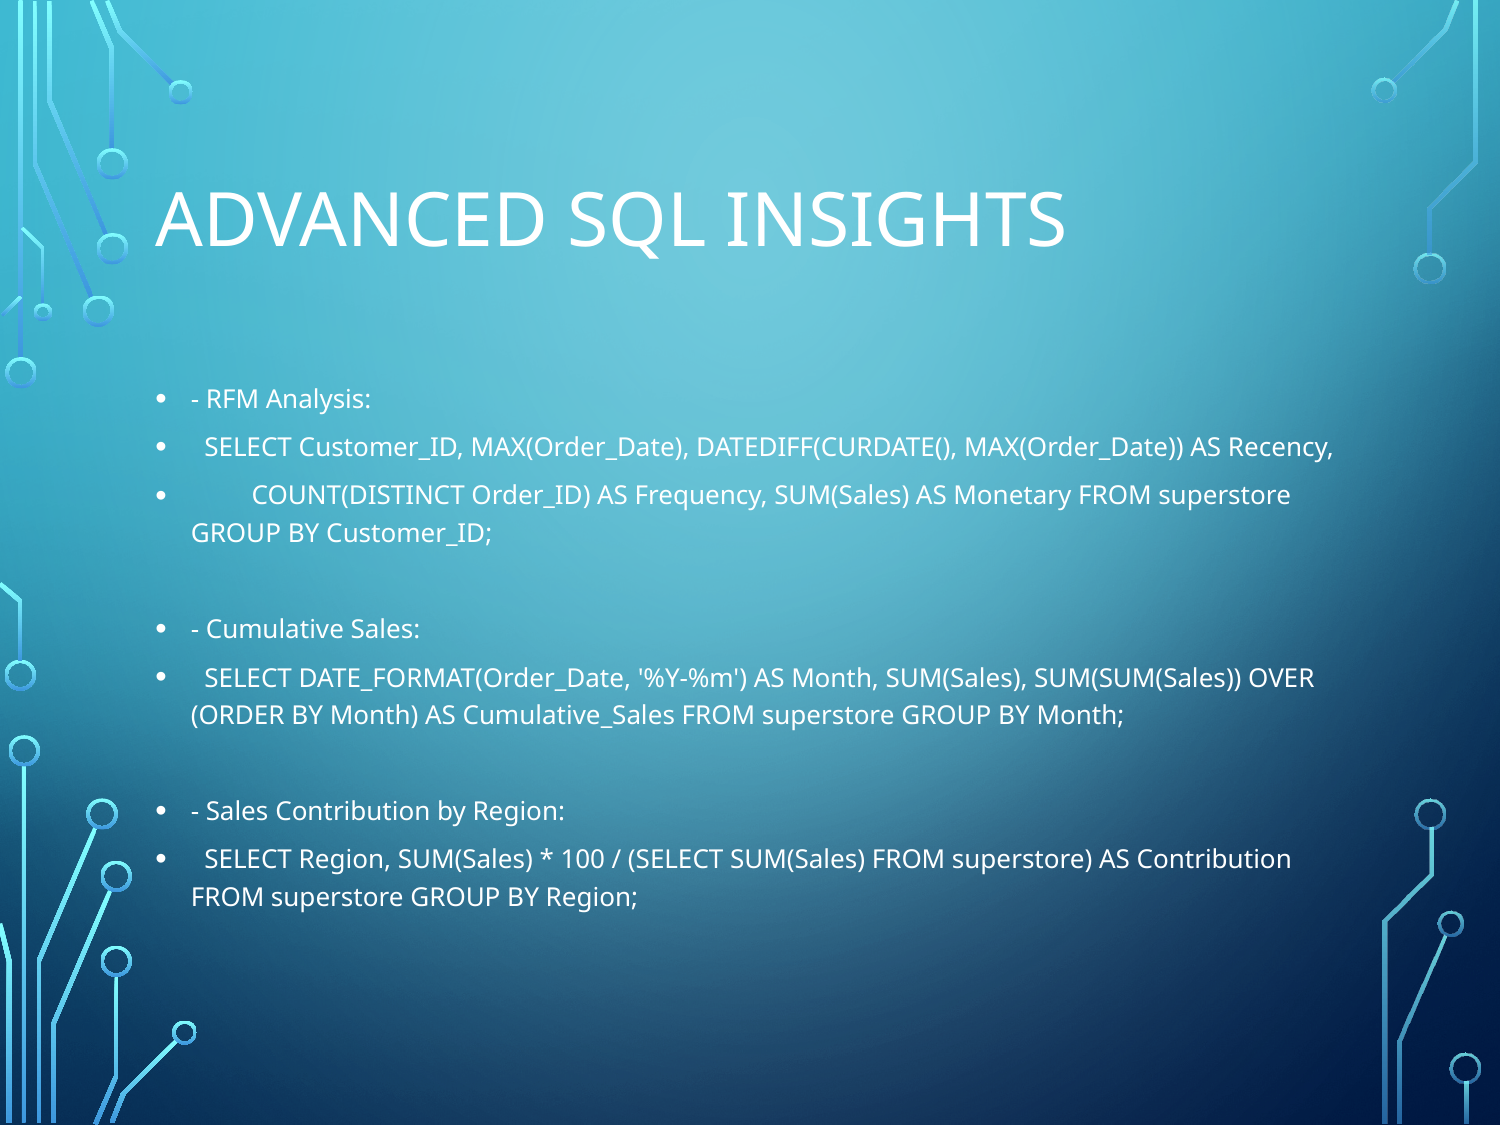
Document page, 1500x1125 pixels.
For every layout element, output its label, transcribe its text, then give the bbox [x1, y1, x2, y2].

list - RFM Analysis: SELECT Customer_ID, MAX(Order_Date), DATEDIFF(CURDATE(), MAX(Order_Date)) AS Recency, COUNT(DISTINCT Order_ID) AS Frequency, SUM(Sales) AS Monetary FROM superstore GROUP BY Customer_ID; - Cumulative Sales: SELECT DATE_FORMAT(Order_Date, '%Y-%m') AS Month, SUM(Sales), SUM(SUM(Sales)) OVER (ORDER BY Month) AS Cumulative_Sales FROM superstore GROUP BY Month; - Sales Contribution by Region: SELECT Region, SUM(Sales) * 100 / (SELECT SUM(Sales) FROM superstore) AS Contribution FROM superstore GROUP BY Region; [140, 369, 1360, 950]
title Advanced SQL Insights [140, 101, 1360, 344]
